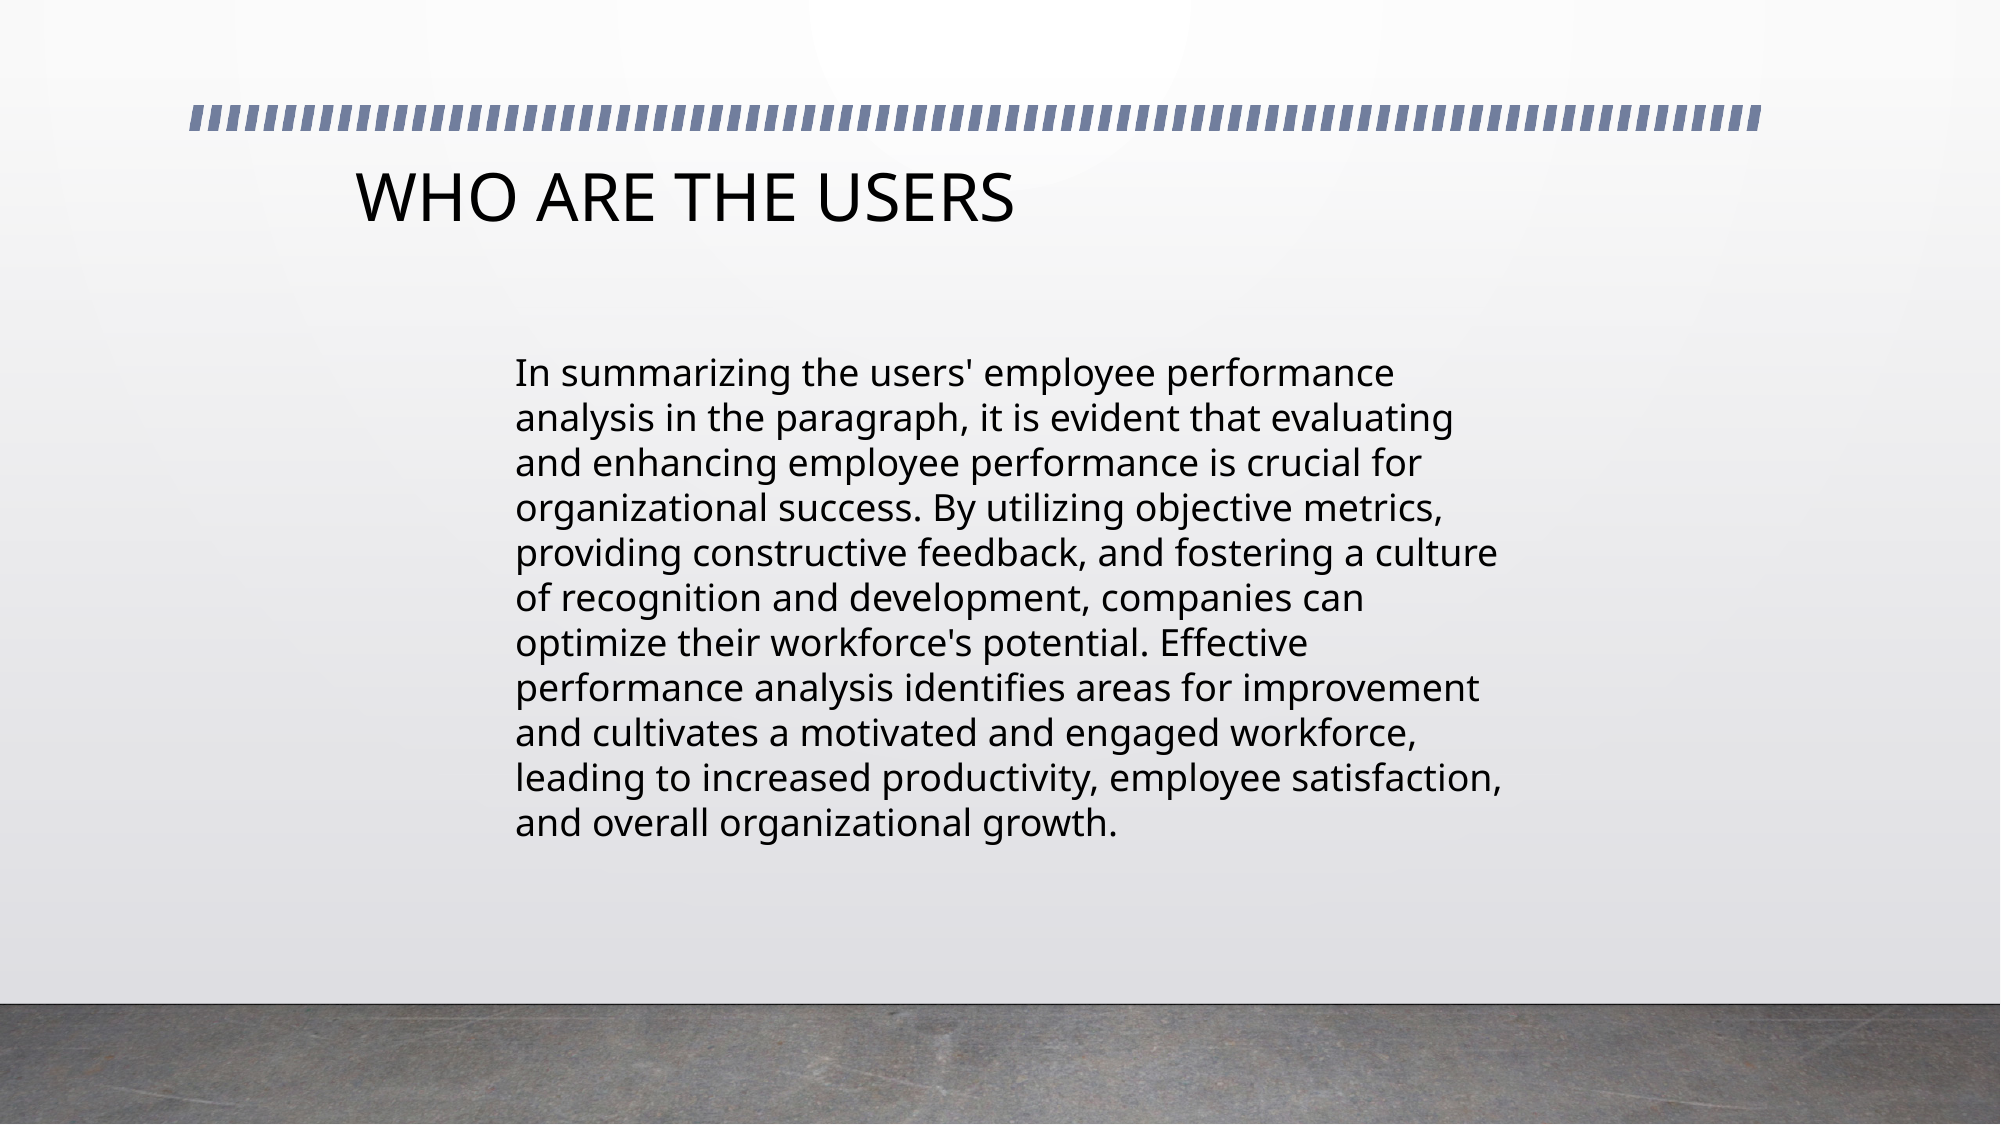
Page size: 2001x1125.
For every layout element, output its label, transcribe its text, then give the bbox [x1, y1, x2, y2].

title WHO ARE THE USERS [185, 156, 1761, 329]
text_box In summarizing the users' employee performance analysis in the paragraph, it is evident that evaluating and enhancing employee performance is crucial for organizational success. By utilizing objective metrics, providing constructive feedback, and fostering a culture of recognition and development, companies can optimize their workforce's potential. Effective performance analysis identifies areas for improvement and cultivates a motivated and engaged workforce, leading to increased productivity, employee satisfaction, and overall organizational growth. [500, 341, 1528, 852]
picture [0, 1004, 2000, 1124]
